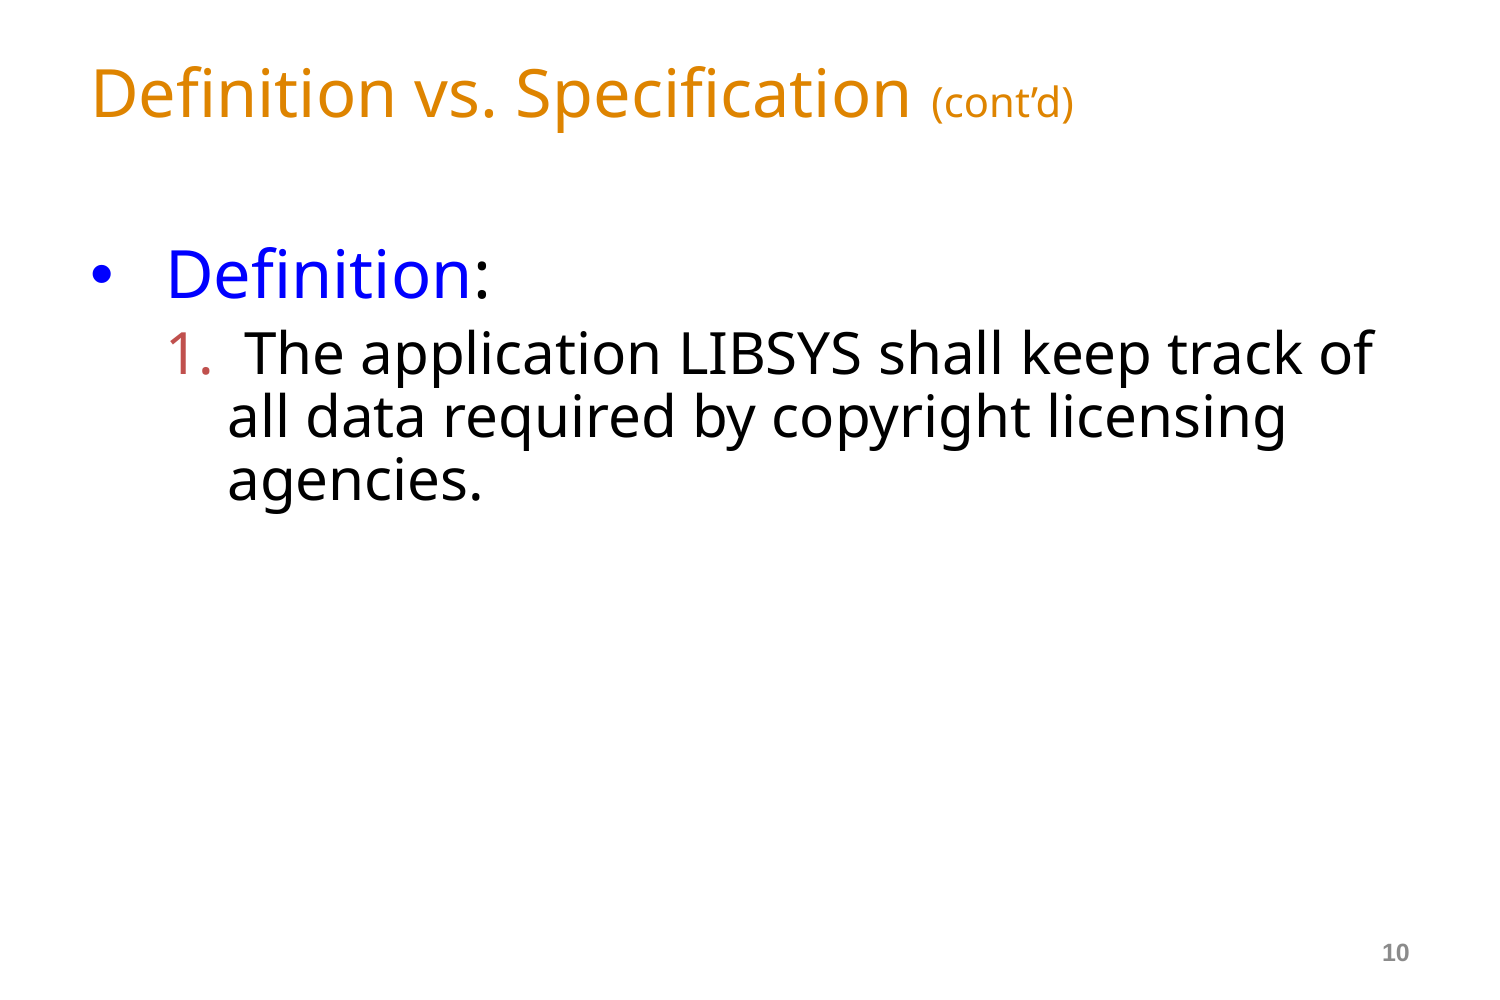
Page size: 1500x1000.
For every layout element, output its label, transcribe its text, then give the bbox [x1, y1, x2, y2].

slide_number 10 [1074, 926, 1425, 981]
list Definition: 1. The application LIBSYS shall keep track of all data required by copyright licensing agencies. [75, 233, 1425, 894]
title Definition vs. Specification (cont’d) [75, 40, 1425, 142]
